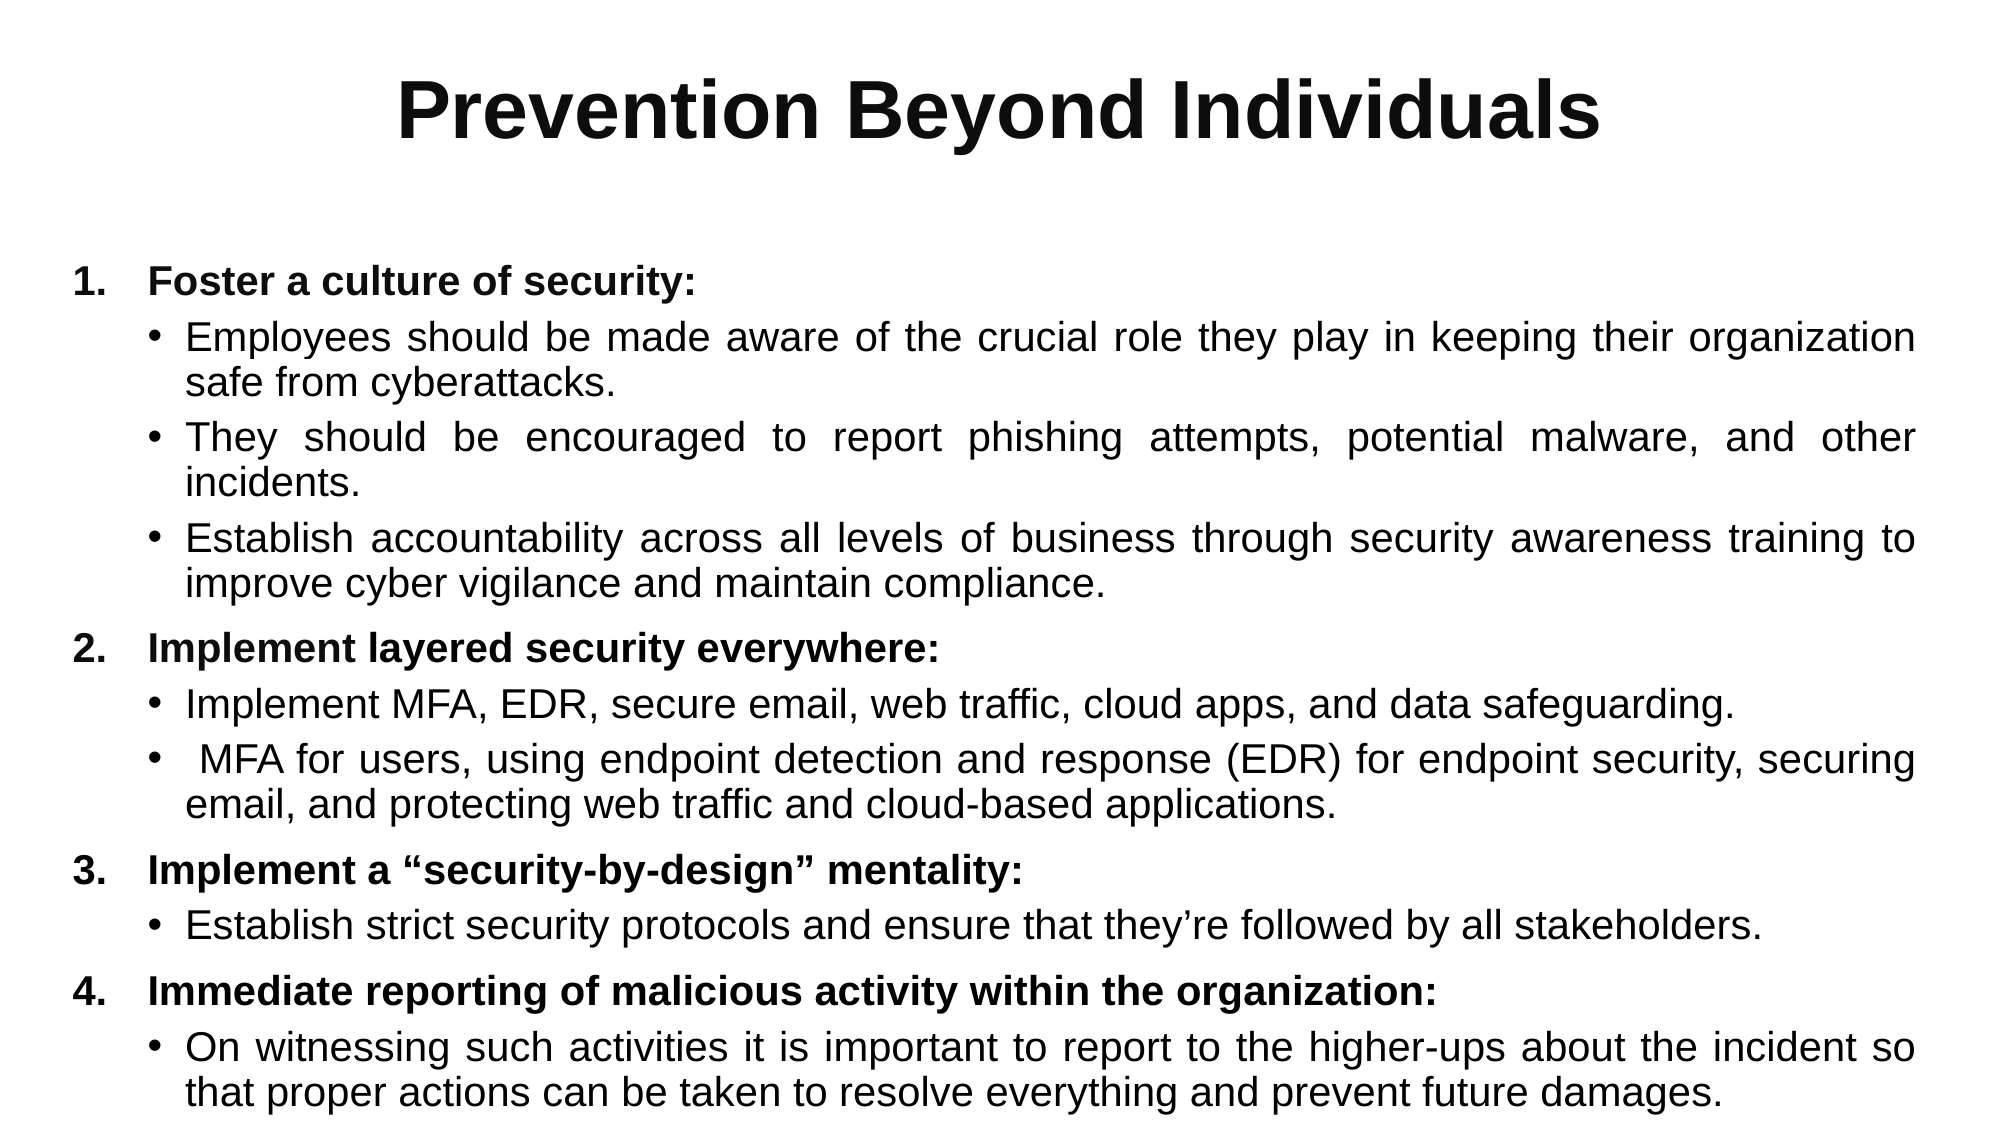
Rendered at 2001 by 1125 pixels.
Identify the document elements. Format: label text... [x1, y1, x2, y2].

title Prevention Beyond Individuals [137, 59, 1863, 164]
list Foster a culture of security: Employees should be made aware of the crucial role they play in keeping their organization safe from cyberattacks. They should be encouraged to report phishing attempts, potential malware, and other incidents. Establish accountability across all levels of business through security awareness training to improve cyber vigilance and maintain compliance. Implement layered security everywhere: Implement MFA, EDR, secure email, web traffic, cloud apps, and data safeguarding. MFA for users, using endpoint detection and response (EDR) for endpoint security, securing email, and protecting web traffic and cloud-based applications. Implement a “security-by-design” mentality: Establish strict security protocols and ensure that they’re followed by all stakeholders. Immediate reporting of malicious activity within the organization: On witnessing such activities it is important to report to the higher-ups about the incident so that proper actions can be taken to resolve everything and prevent future damages. [57, 181, 1933, 1066]
